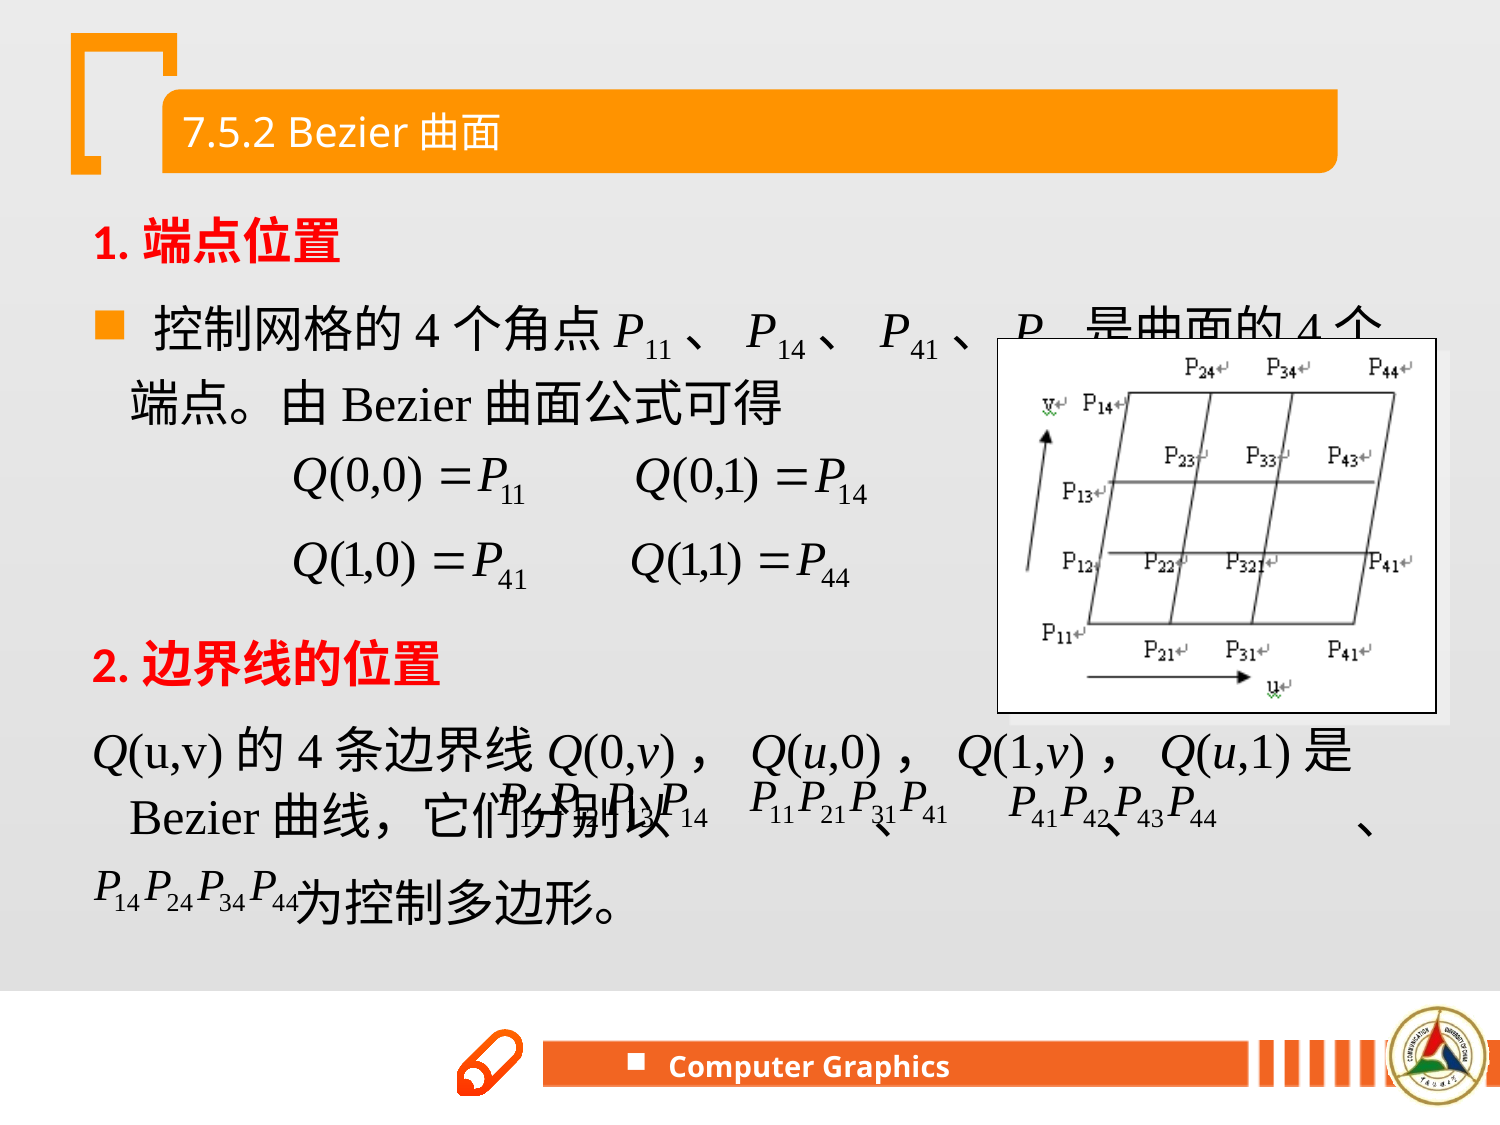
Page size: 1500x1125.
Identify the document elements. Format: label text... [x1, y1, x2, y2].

list 1.端点位置 控制网格的4个角点P11、P14、P41、P44是曲面的4个端点。由Bezier曲面公式可得 2.边界线的位置 Q(u,v)的4条边界线Q(0,v)，Q(u,0)，Q(1,v)，Q(u,1)是Bezier曲线，它们分别以 、 、 、 为控制多边形。 [76, 545, 1427, 1059]
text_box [627, 441, 876, 514]
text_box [1000, 771, 1223, 839]
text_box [488, 767, 715, 840]
text_box 7.5.2 Bezier曲面 [161, 87, 1339, 175]
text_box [285, 525, 534, 598]
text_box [86, 855, 306, 923]
list 1.端点位置 控制网格的4个角点P11、P14、P41、P44是曲面的4个端点。由Bezier曲面公式可得 2.边界线的位置 Q(u,v)的4条边界线Q(0,v)，Q(u,0)，Q(1,v)，Q(u,1)是Bezier曲线，它们分别以 、 、 、 为控制多边形。 [76, 196, 1427, 544]
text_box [285, 441, 534, 513]
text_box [623, 527, 860, 596]
picture [998, 339, 1436, 713]
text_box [741, 767, 954, 835]
picture [543, 997, 1500, 1111]
